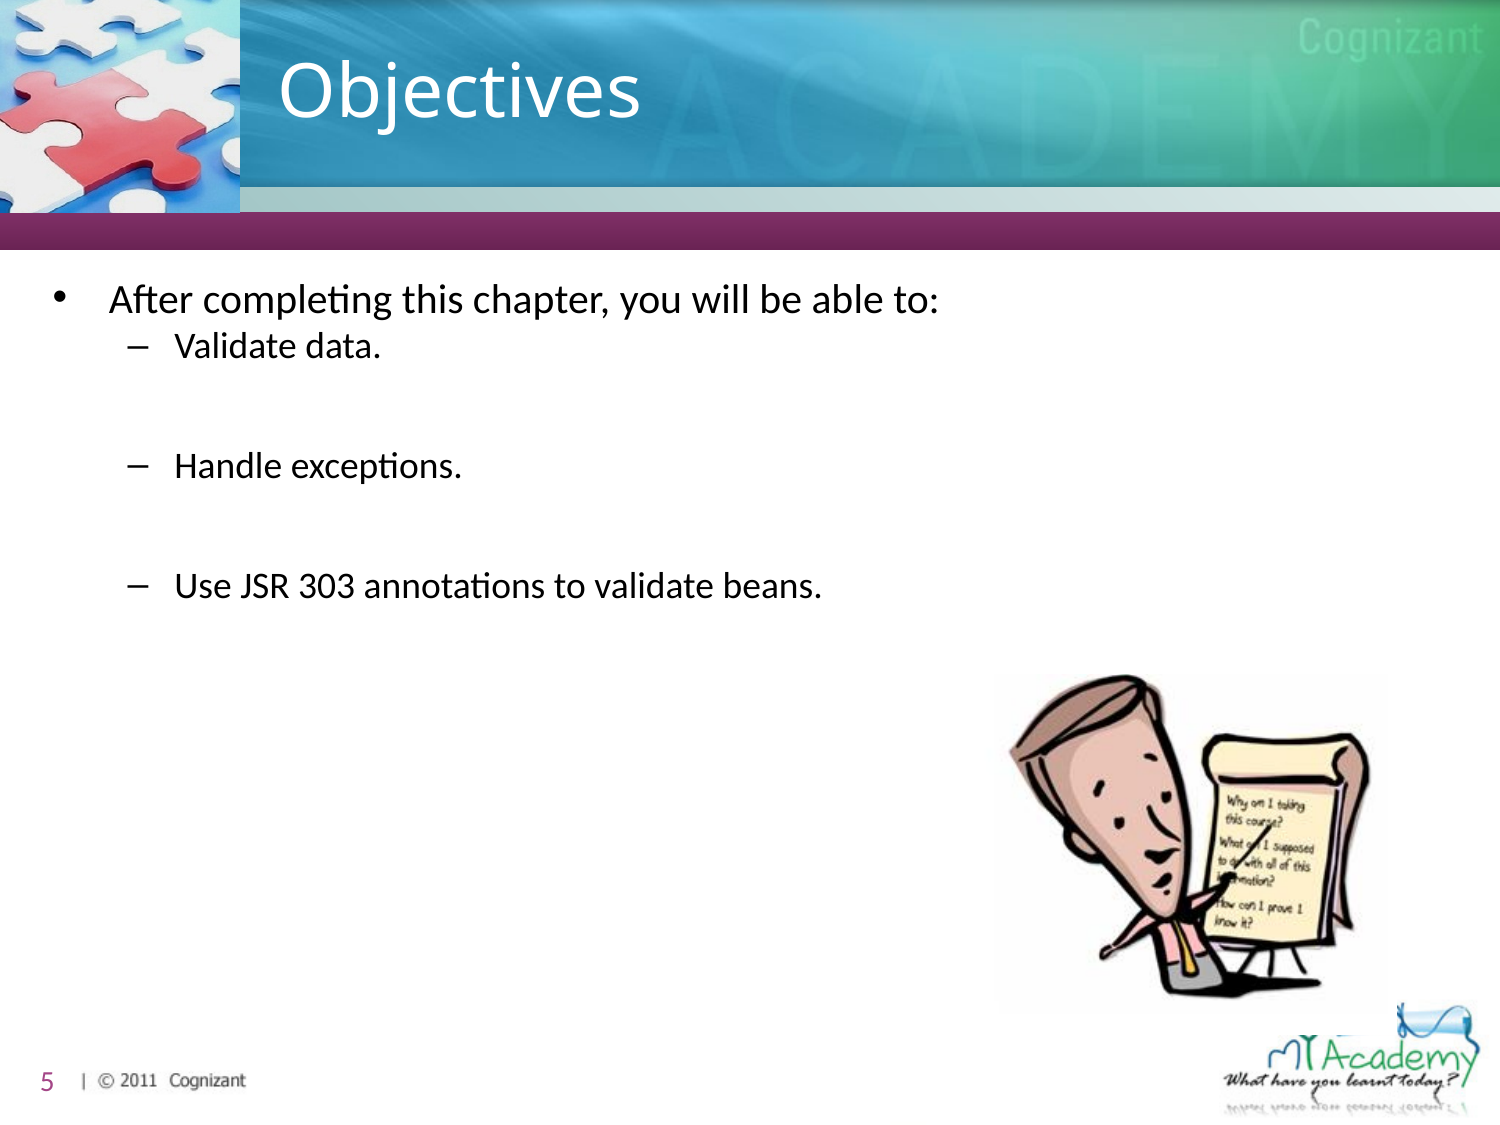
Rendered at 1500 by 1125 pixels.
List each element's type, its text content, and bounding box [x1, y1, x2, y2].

picture [0, 0, 1500, 213]
picture [0, 250, 1500, 1125]
slide_number 5 [24, 1054, 100, 1100]
list After completing this chapter, you will be able to: Validate data. Handle exceptions. Use JSR 303 annotations to validate beans. [37, 263, 1463, 1076]
title Objectives [262, 0, 1500, 175]
